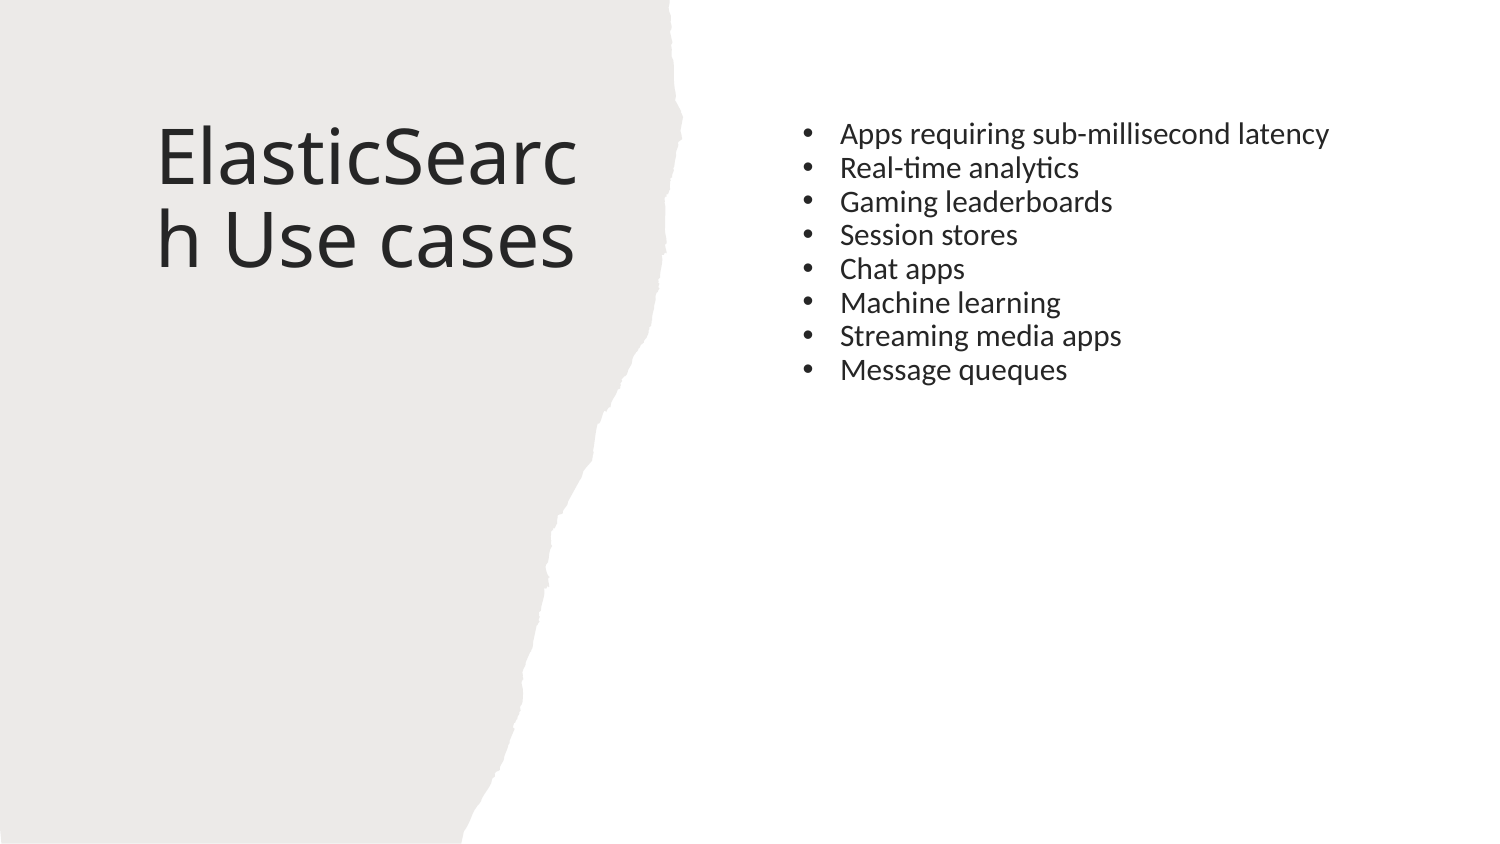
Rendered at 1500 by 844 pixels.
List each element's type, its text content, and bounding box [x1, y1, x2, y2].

title ElasticSearch Use cases [139, 110, 610, 481]
list Apps requiring sub-millisecond latency Real-time analytics Gaming leaderboards Session stores Chat apps Machine learning Streaming media apps Message queques [750, 110, 1360, 765]
text_box [463, 0, 1500, 844]
text_box [0, 0, 685, 844]
